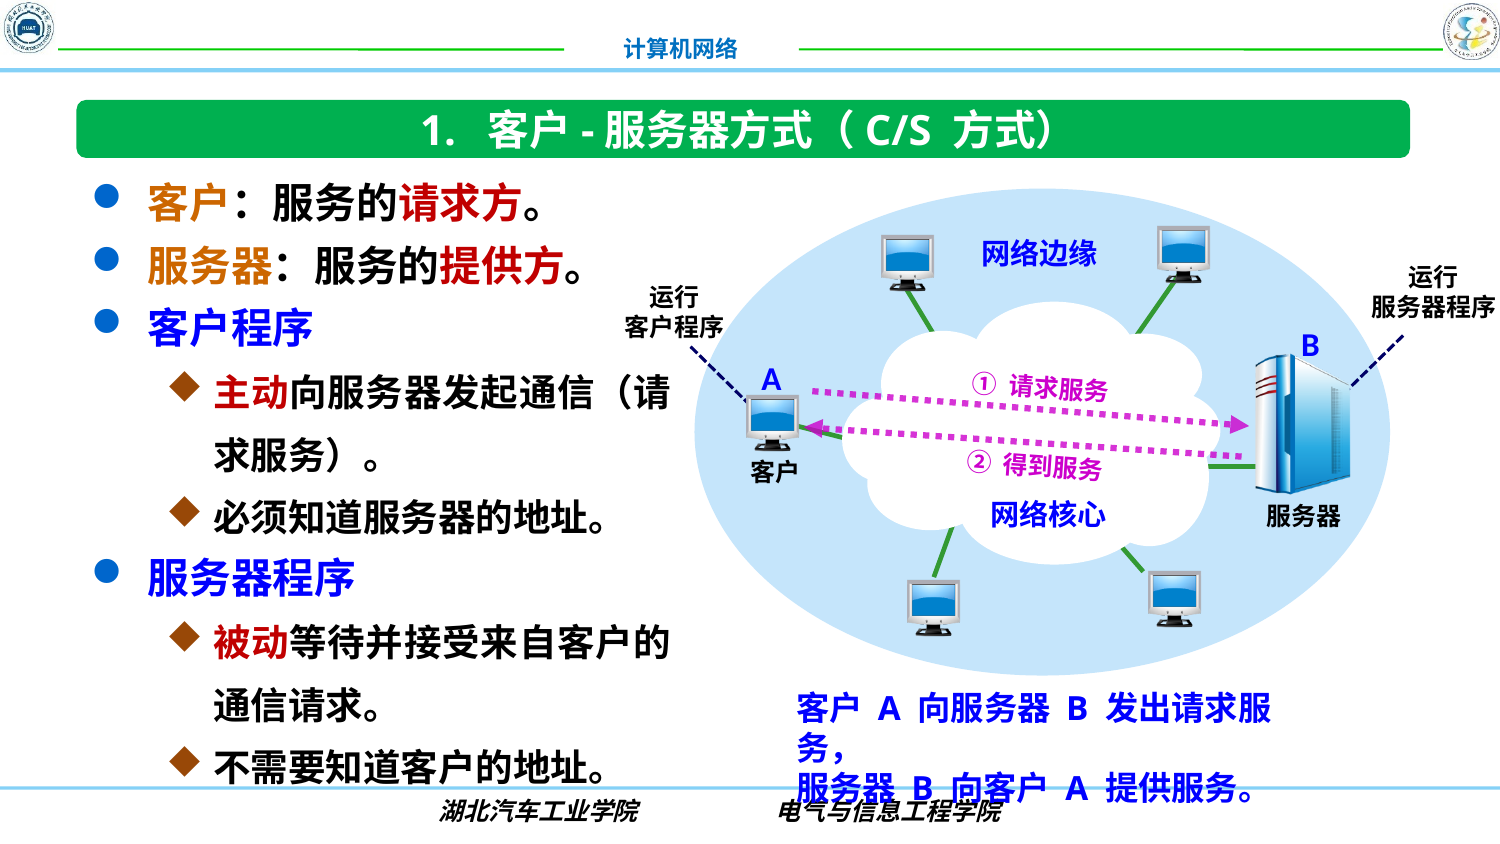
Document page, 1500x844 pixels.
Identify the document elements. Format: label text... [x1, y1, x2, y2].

picture [1443, 3, 1500, 60]
picture [742, 392, 803, 453]
list 1. 客户-服务器方式（C/S 方式） [204, 99, 1293, 158]
text_box [913, 236, 941, 301]
text_box 客户 A 向服务器 B 发出请求服务， 服务器 B 向客户 A 提供服务。 [781, 680, 1345, 815]
text_box B [1286, 315, 1335, 350]
picture [903, 576, 964, 638]
text_box 运行 客户程序 [607, 273, 742, 349]
text_box 运行 服务器程序 [1350, 254, 1500, 329]
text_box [811, 364, 1246, 423]
picture [1152, 223, 1214, 285]
text_box 服务器 [1251, 496, 1357, 538]
picture [0, 0, 58, 57]
list 客户：服务的请求方。 服务器：服务的提供方。 客户程序 主动向服务器发起通信（请求服务）。 必须知道服务器的地址。 服务器程序 被动等待并接受来自客户的通信请求。 不需要知道客户的地址。 [76, 156, 687, 777]
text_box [841, 482, 1221, 565]
picture [877, 232, 939, 294]
picture [1251, 352, 1354, 496]
text_box [874, 235, 912, 301]
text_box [803, 422, 1242, 474]
text_box 客户 [735, 449, 816, 494]
picture [1144, 568, 1205, 629]
text_box 网络边缘 [966, 227, 1114, 278]
text_box [692, 186, 1393, 678]
text_box [1243, 429, 1249, 466]
text_box A [746, 349, 797, 390]
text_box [841, 301, 1221, 362]
text_box [803, 366, 811, 399]
